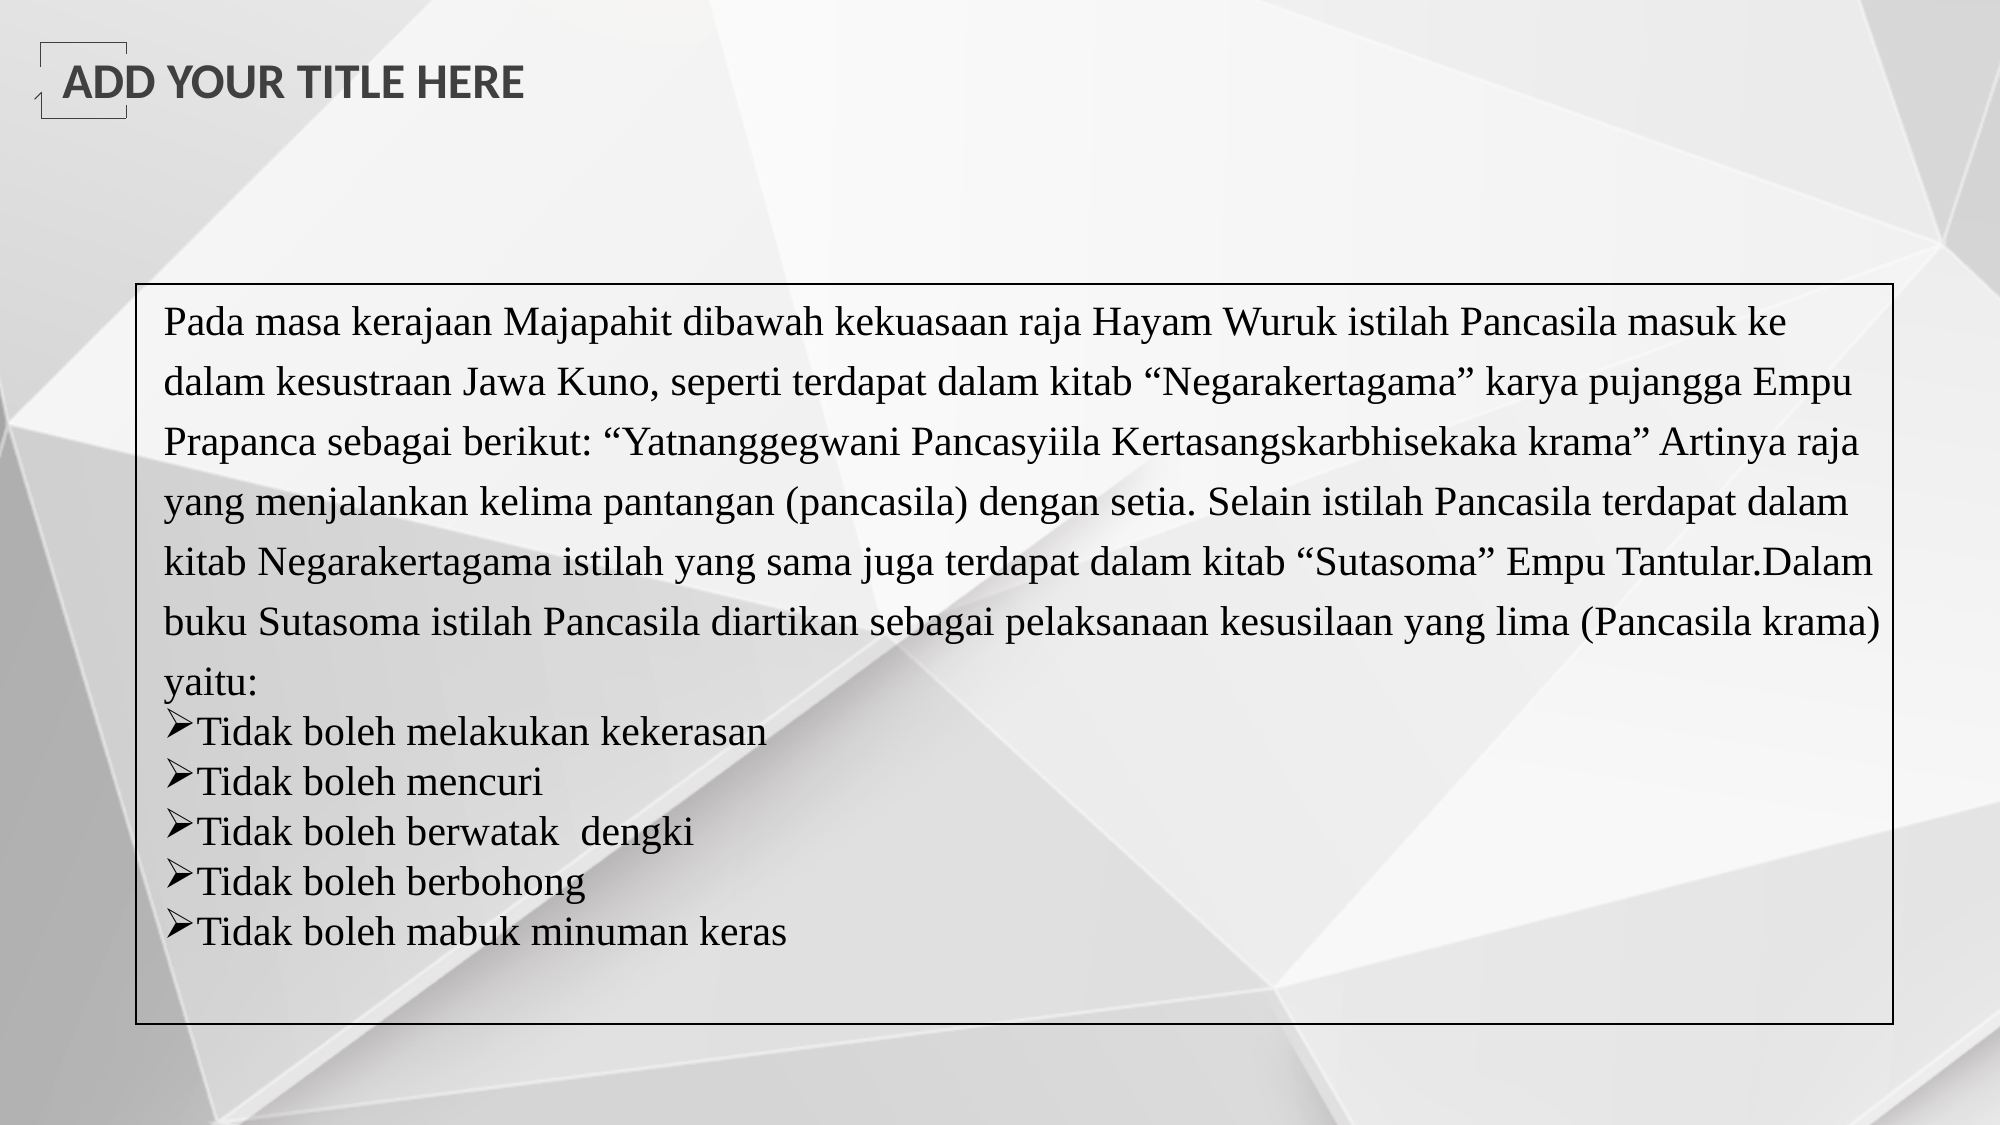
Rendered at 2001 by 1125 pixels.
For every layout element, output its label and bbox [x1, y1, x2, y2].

picture [0, 0, 2000, 1125]
text_box [34, 42, 127, 119]
